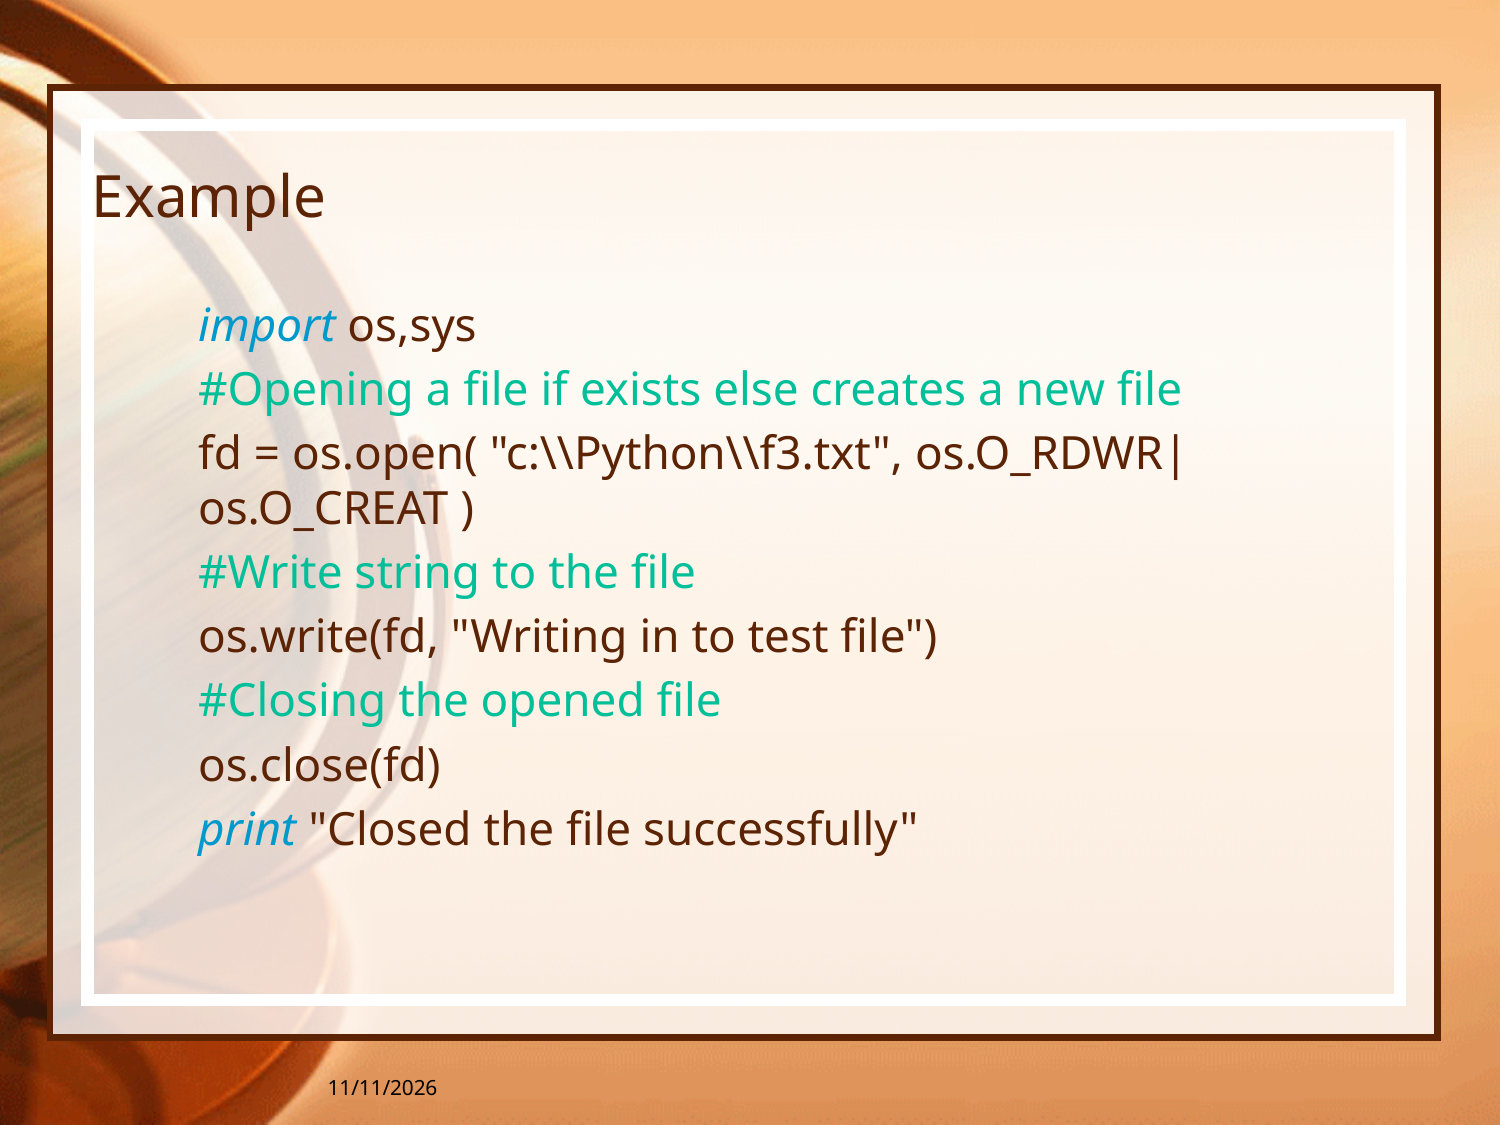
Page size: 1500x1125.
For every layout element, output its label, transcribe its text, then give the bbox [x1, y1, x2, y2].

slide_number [312, 1052, 574, 1125]
title Example [76, 137, 1350, 250]
list import os,sys #Opening a file if exists else creates a new file fd = os.open( "c:\\Python\\f3.txt", os.O_RDWR|os.O_CREAT ) #Write string to the file os.write(fd, "Writing in to test file") #Closing the opened file os.close(fd) print "Closed the file successfully" [183, 287, 1388, 975]
picture [0, 0, 1500, 1125]
